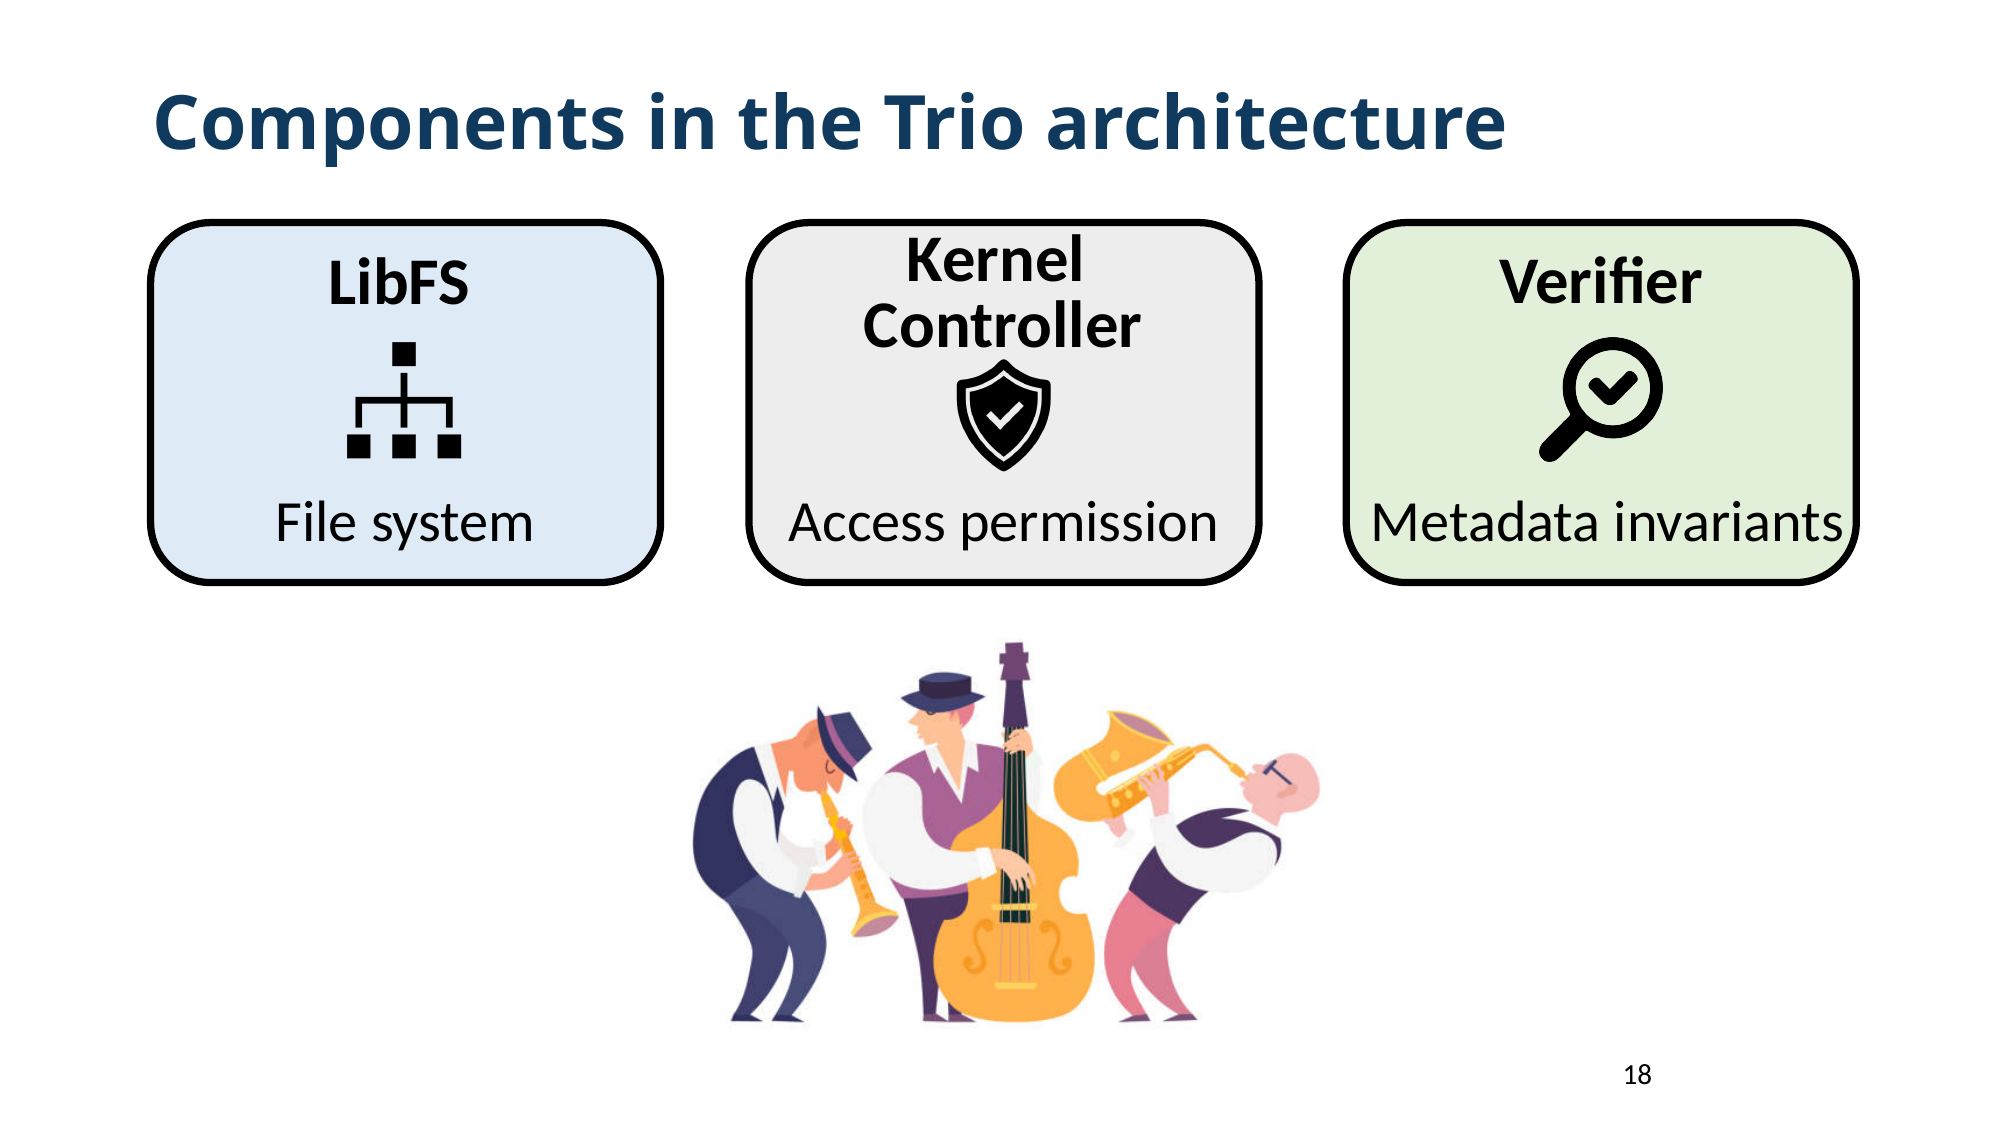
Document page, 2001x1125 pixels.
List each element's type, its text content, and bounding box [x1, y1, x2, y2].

text_box [1352, 552, 1850, 584]
text_box LibFS [313, 230, 498, 325]
text_box Components in the Trio architecture [137, 59, 1943, 190]
text_box Verifier [1471, 229, 1731, 325]
text_box [1345, 221, 1858, 476]
text_box Metadata invariants [1338, 476, 1877, 552]
slide_number 18 [1412, 1042, 1863, 1103]
text_box Kernel Controller [832, 222, 1174, 368]
picture [937, 348, 1070, 481]
picture [1539, 337, 1663, 462]
text_box File system [233, 476, 578, 561]
picture [643, 582, 1356, 1097]
picture [324, 319, 488, 480]
text_box [747, 221, 1261, 582]
text_box Access permission [747, 476, 1260, 512]
text_box [149, 221, 662, 584]
